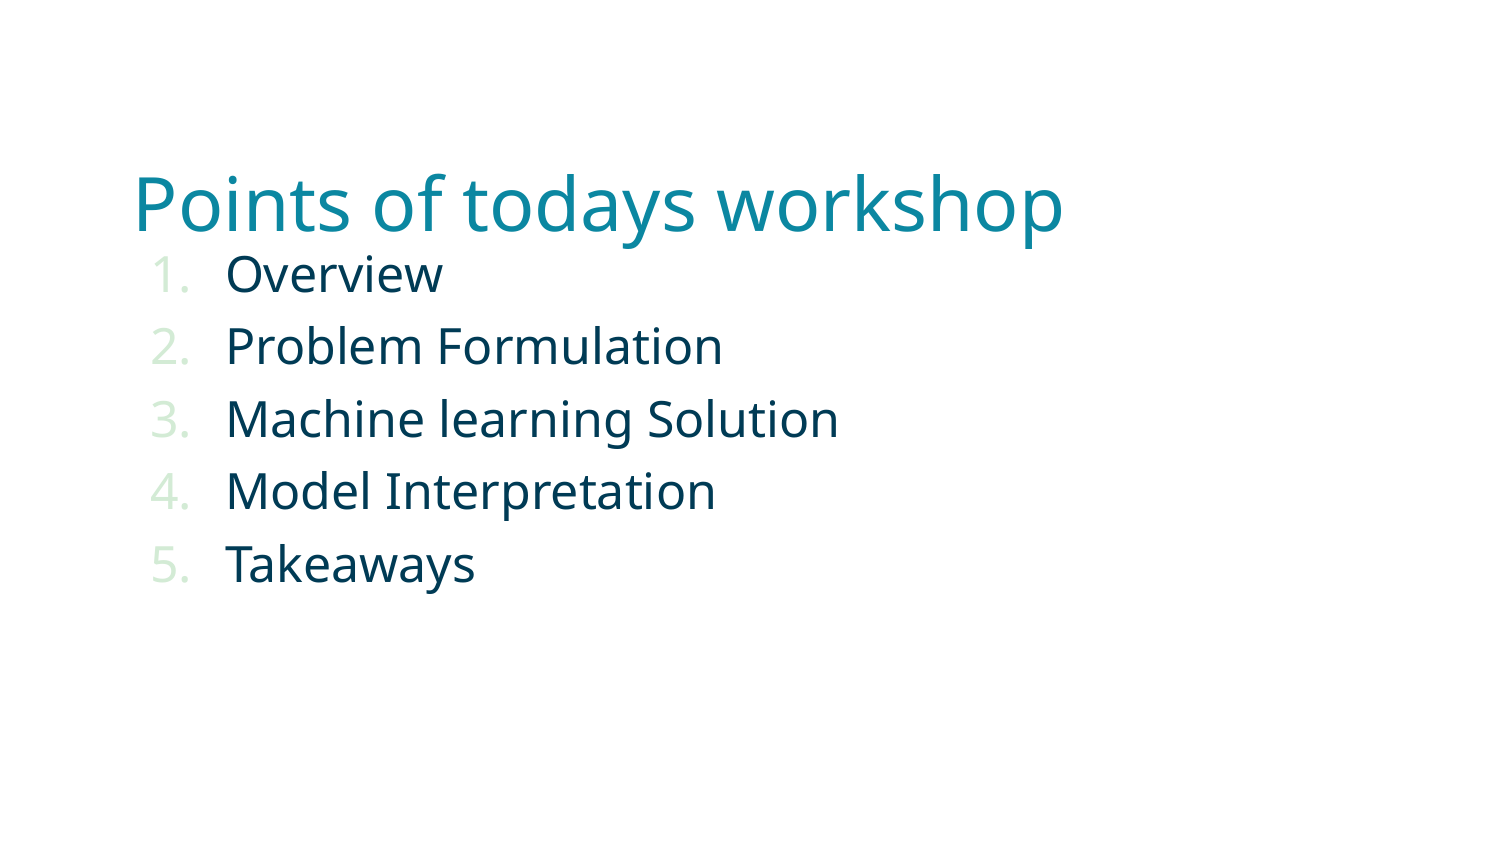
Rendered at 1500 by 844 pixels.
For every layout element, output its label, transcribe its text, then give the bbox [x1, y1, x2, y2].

list Overview Problem Formulation Machine learning Solution Model Interpretation Takeaways [135, 227, 879, 723]
title Points of todays workshop [117, 121, 1227, 262]
